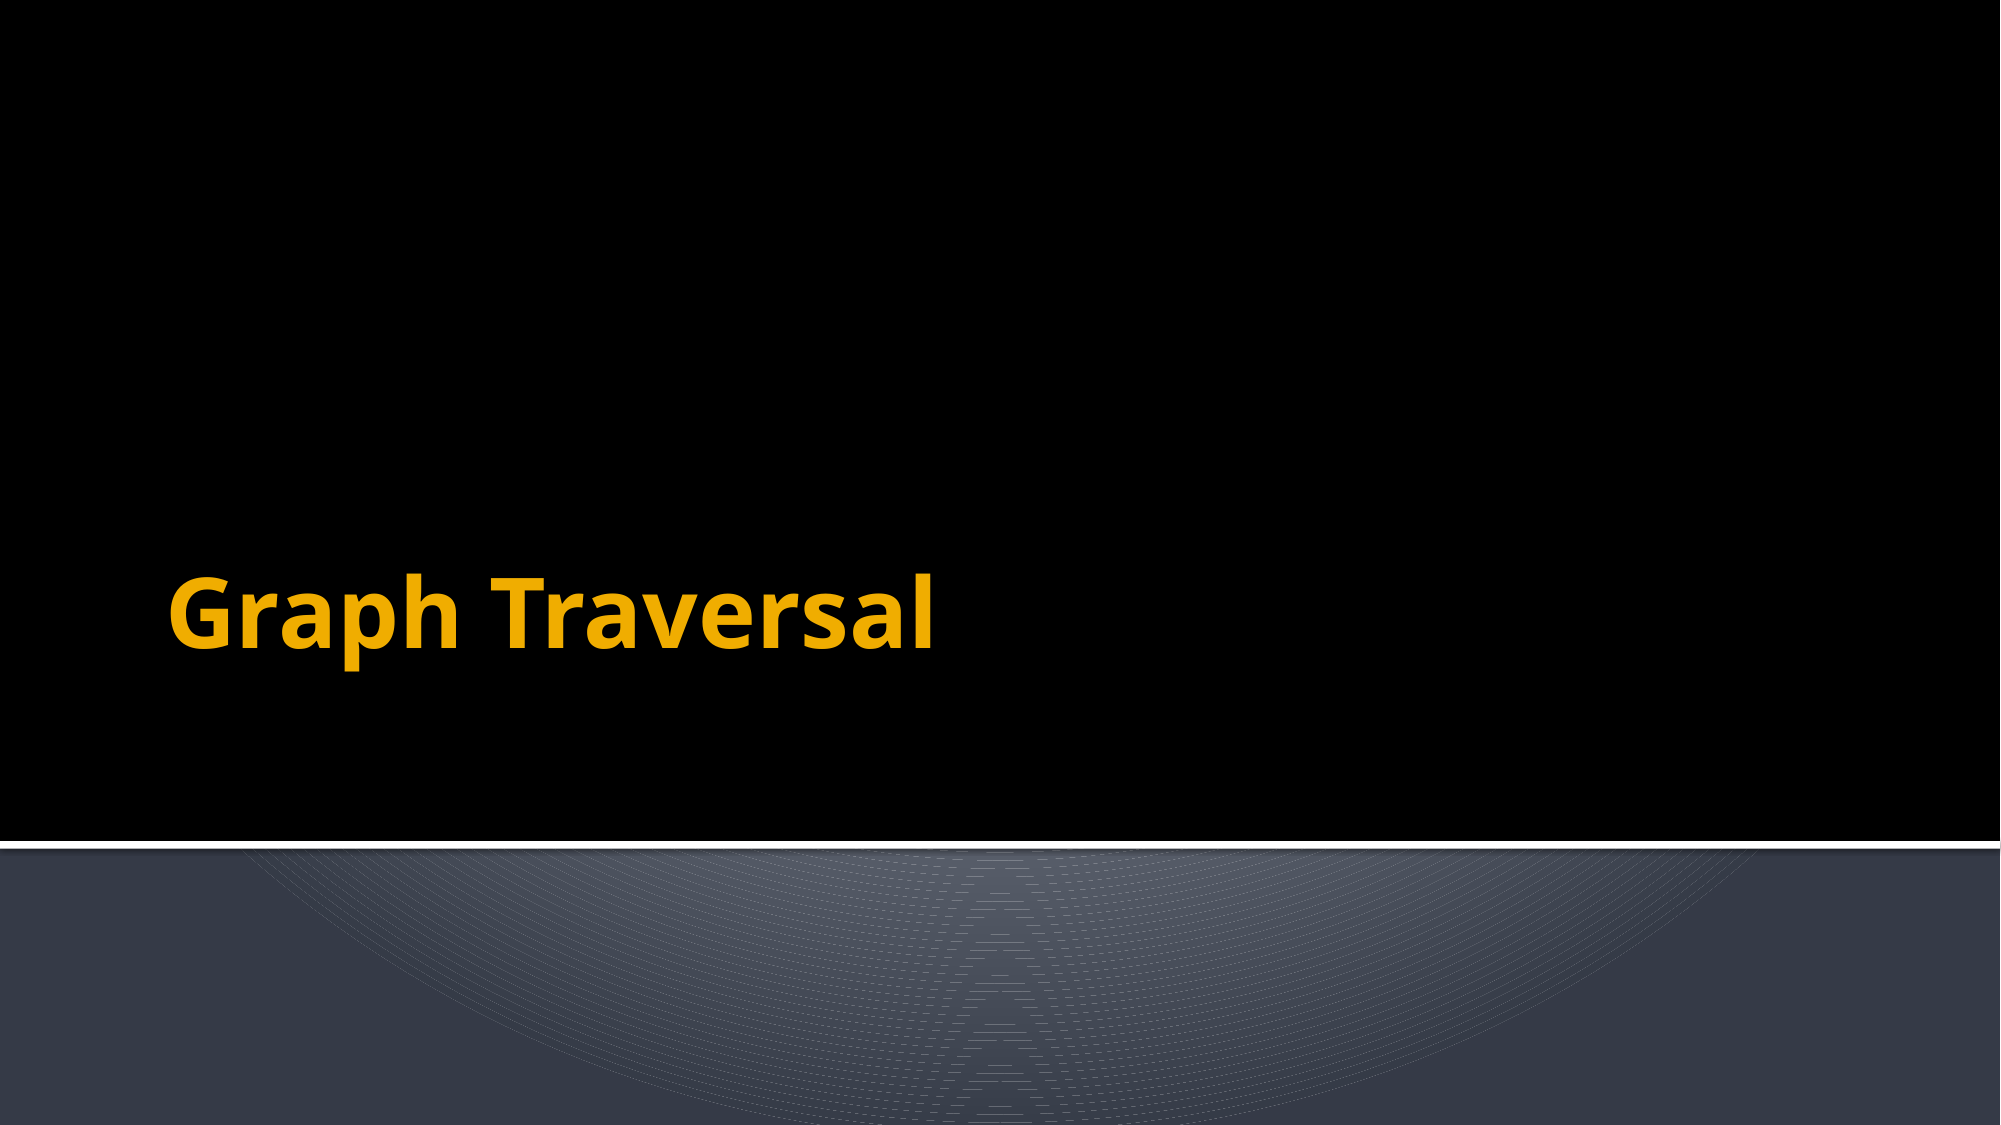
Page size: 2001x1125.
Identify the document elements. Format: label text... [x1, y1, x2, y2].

title Graph Traversal [150, 550, 1917, 825]
